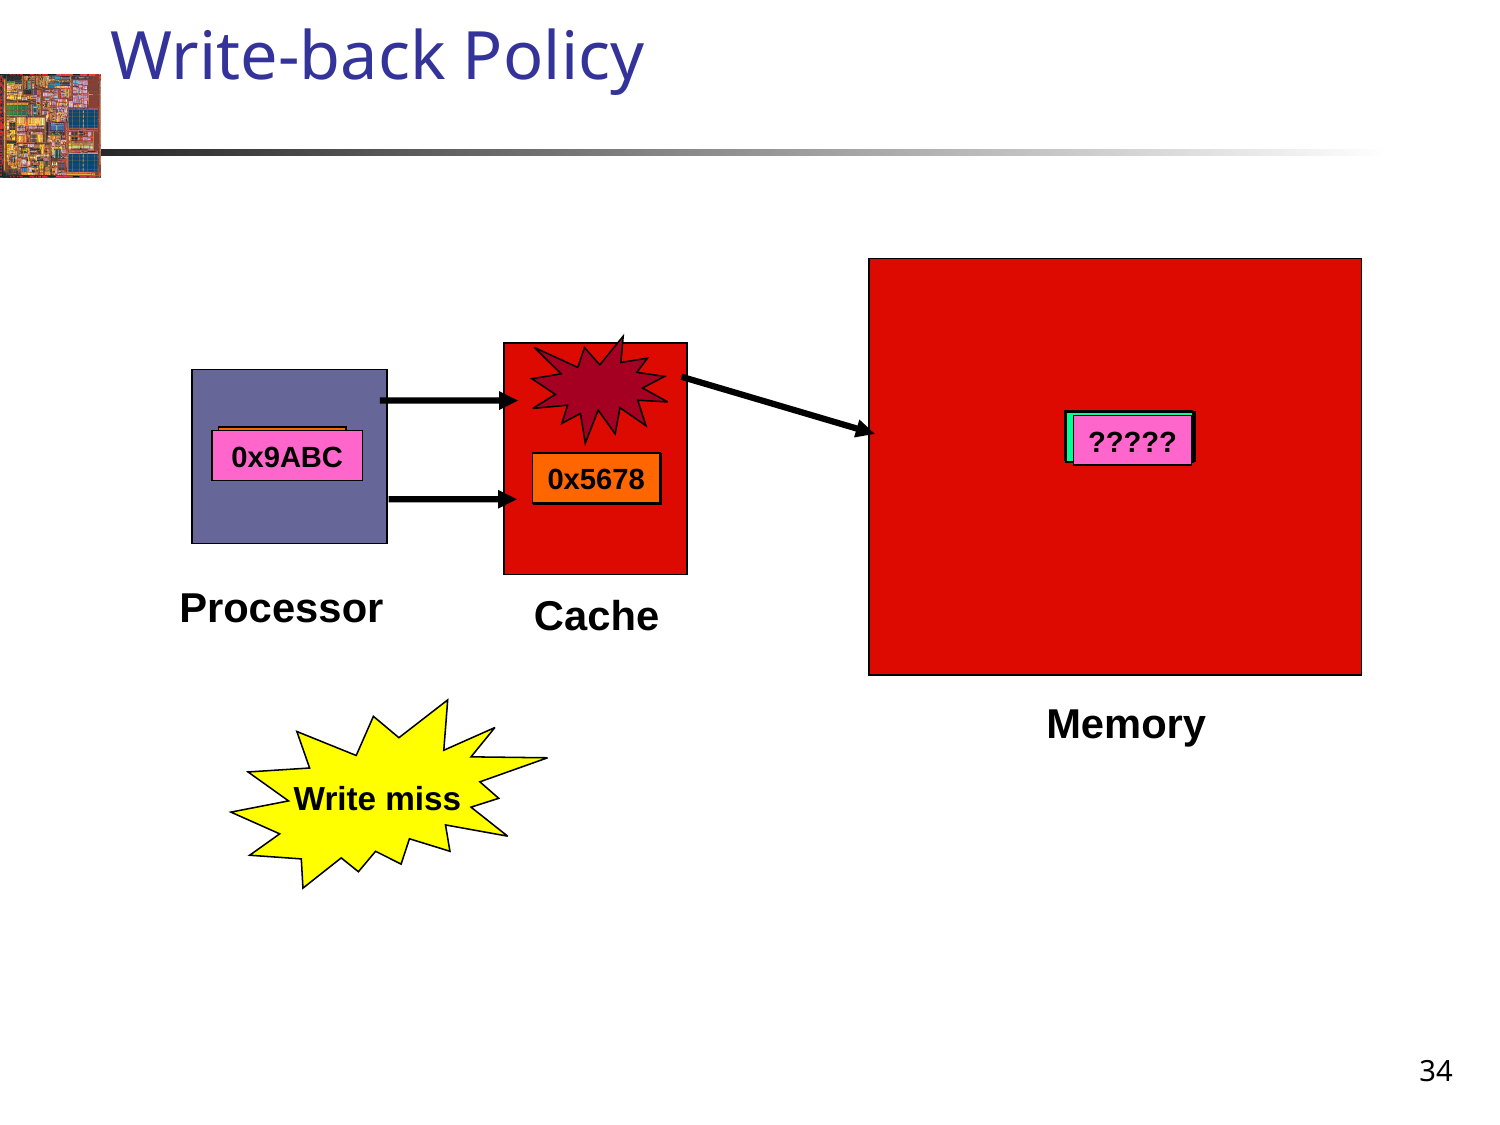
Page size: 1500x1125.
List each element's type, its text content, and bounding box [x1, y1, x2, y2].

text_box ????? [1073, 415, 1192, 466]
slide_number 34 [1155, 1024, 1468, 1100]
text_box Memory [1031, 689, 1222, 754]
text_box [868, 258, 1362, 676]
text_box Write miss [230, 699, 548, 889]
text_box [503, 343, 688, 575]
text_box 0x5678 [532, 453, 660, 503]
picture [0, 74, 101, 178]
text_box [681, 376, 875, 437]
text_box 0x9ABC [212, 430, 363, 481]
text_box 0x1234 [1065, 412, 1193, 462]
text_box [532, 336, 668, 444]
text_box [379, 394, 518, 407]
title Write-back Policy [95, 22, 1426, 101]
text_box [191, 369, 387, 544]
text_box Processor [164, 573, 399, 638]
text_box [388, 493, 517, 506]
text_box Cache [519, 581, 675, 647]
